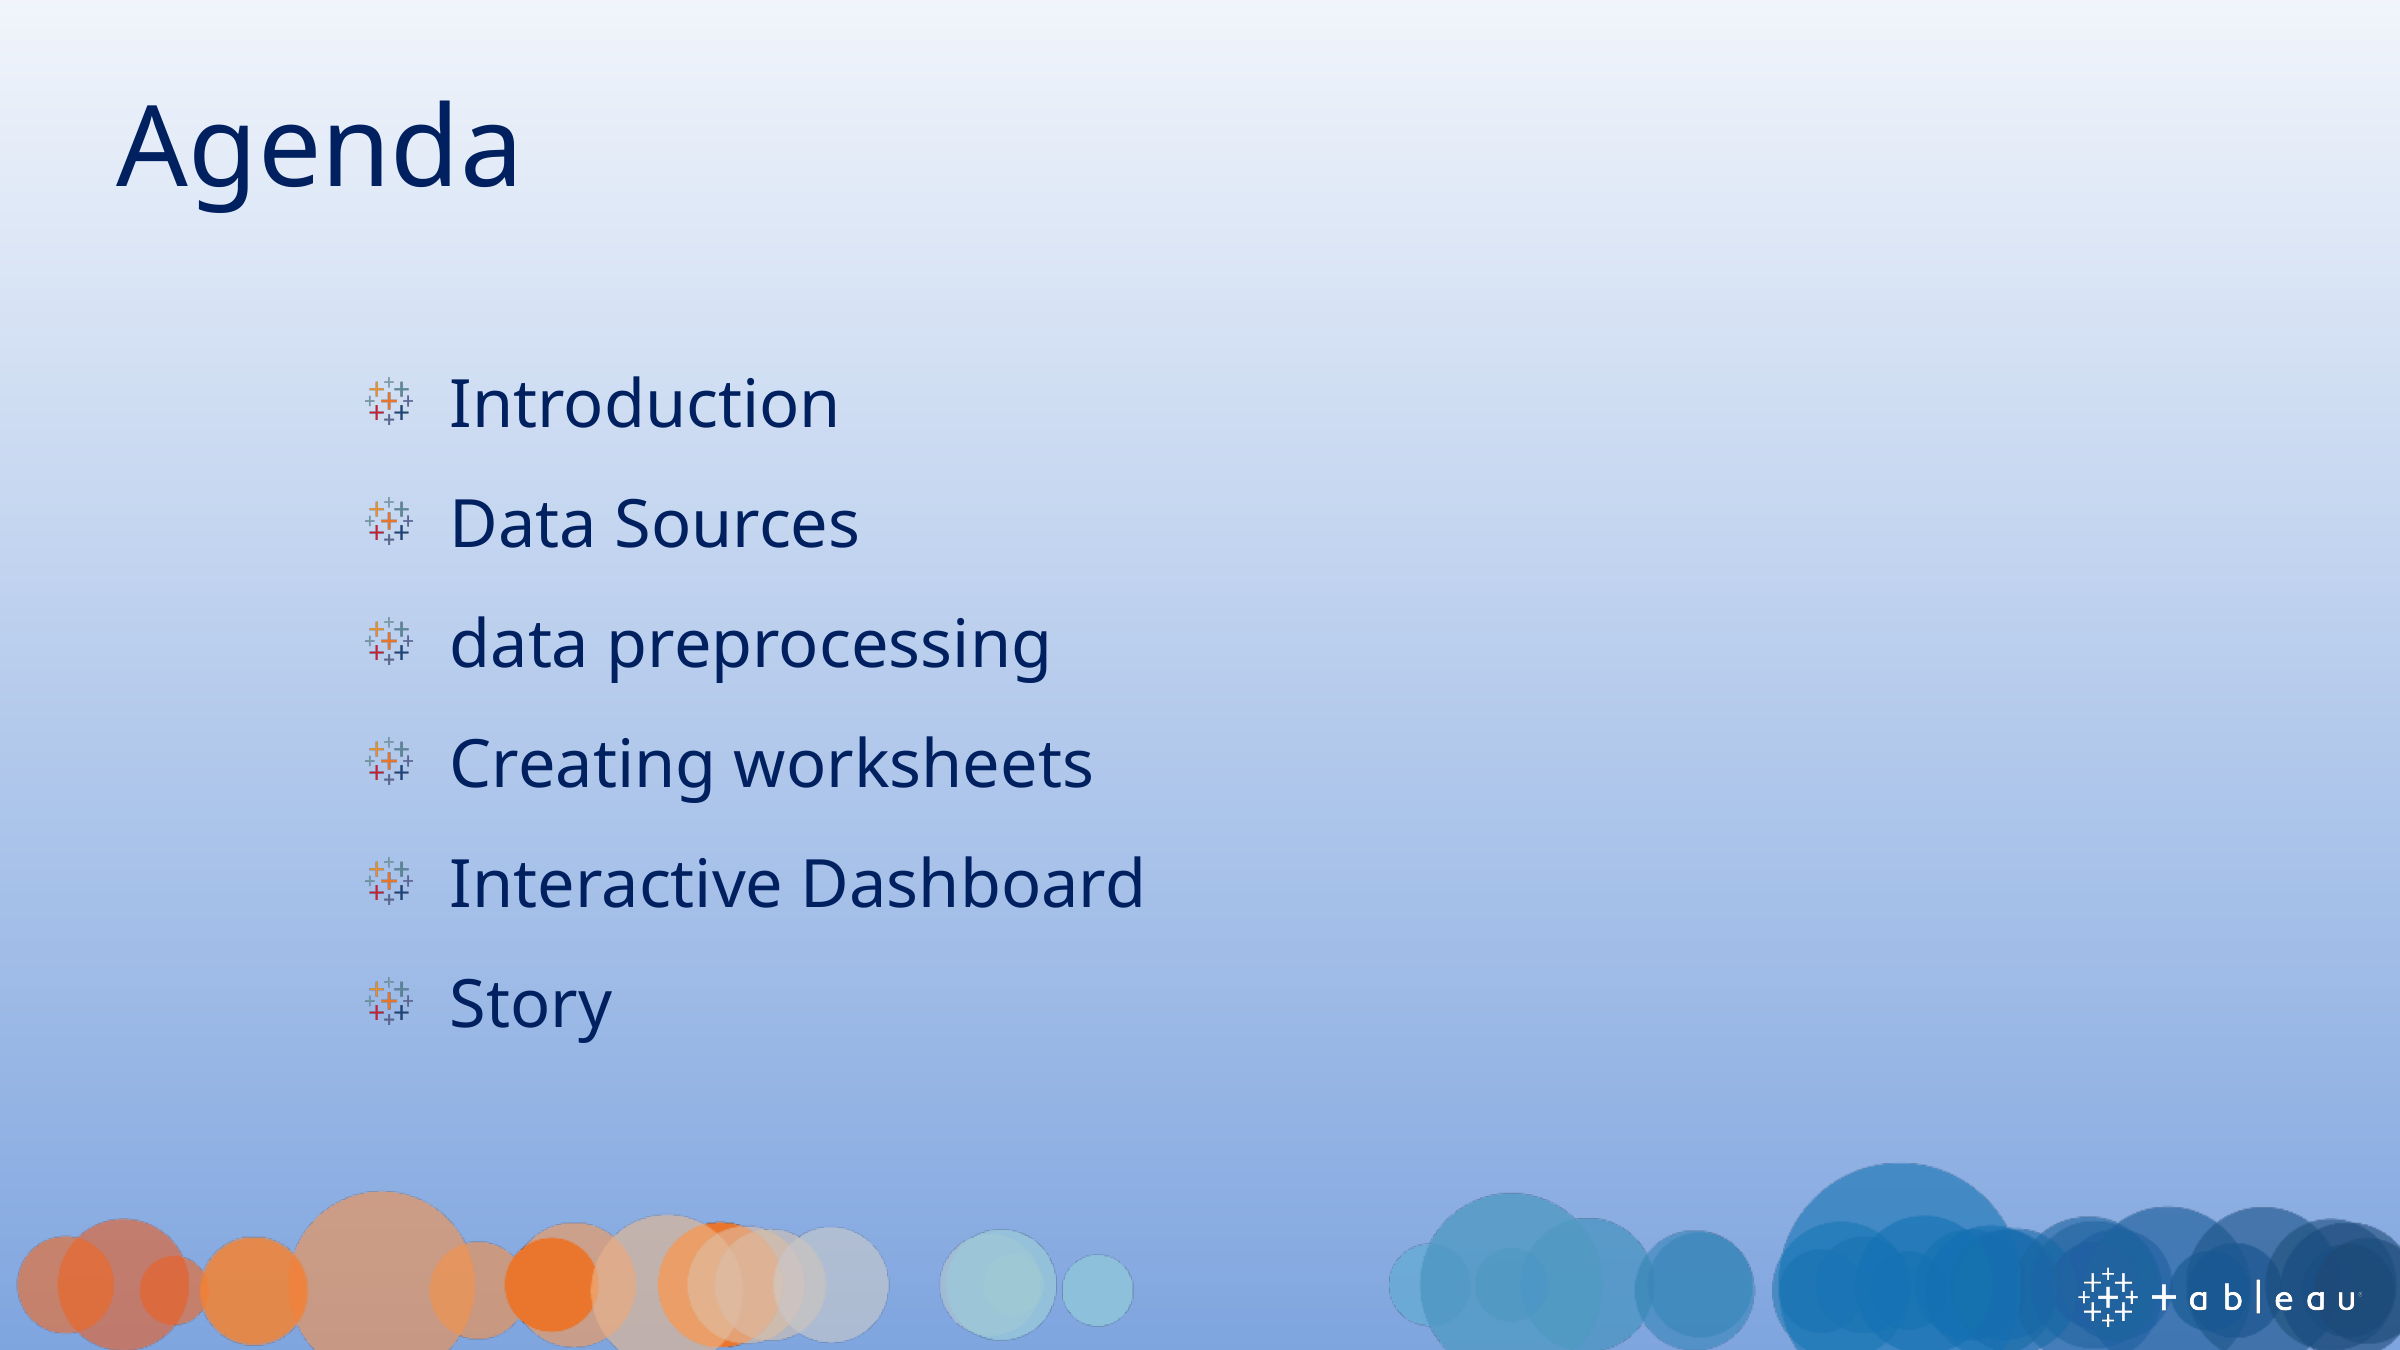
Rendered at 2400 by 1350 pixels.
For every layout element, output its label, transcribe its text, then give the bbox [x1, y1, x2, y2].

picture [365, 857, 413, 905]
picture [365, 377, 413, 425]
list Introduction Data Sources data preprocessing Creating worksheets Interactive Dashboard Story [365, 321, 2042, 1036]
picture [0, 1137, 2400, 1350]
list Agenda [116, 100, 2290, 211]
picture [365, 977, 413, 1025]
picture [365, 497, 413, 545]
picture [365, 737, 413, 785]
picture [365, 617, 413, 665]
